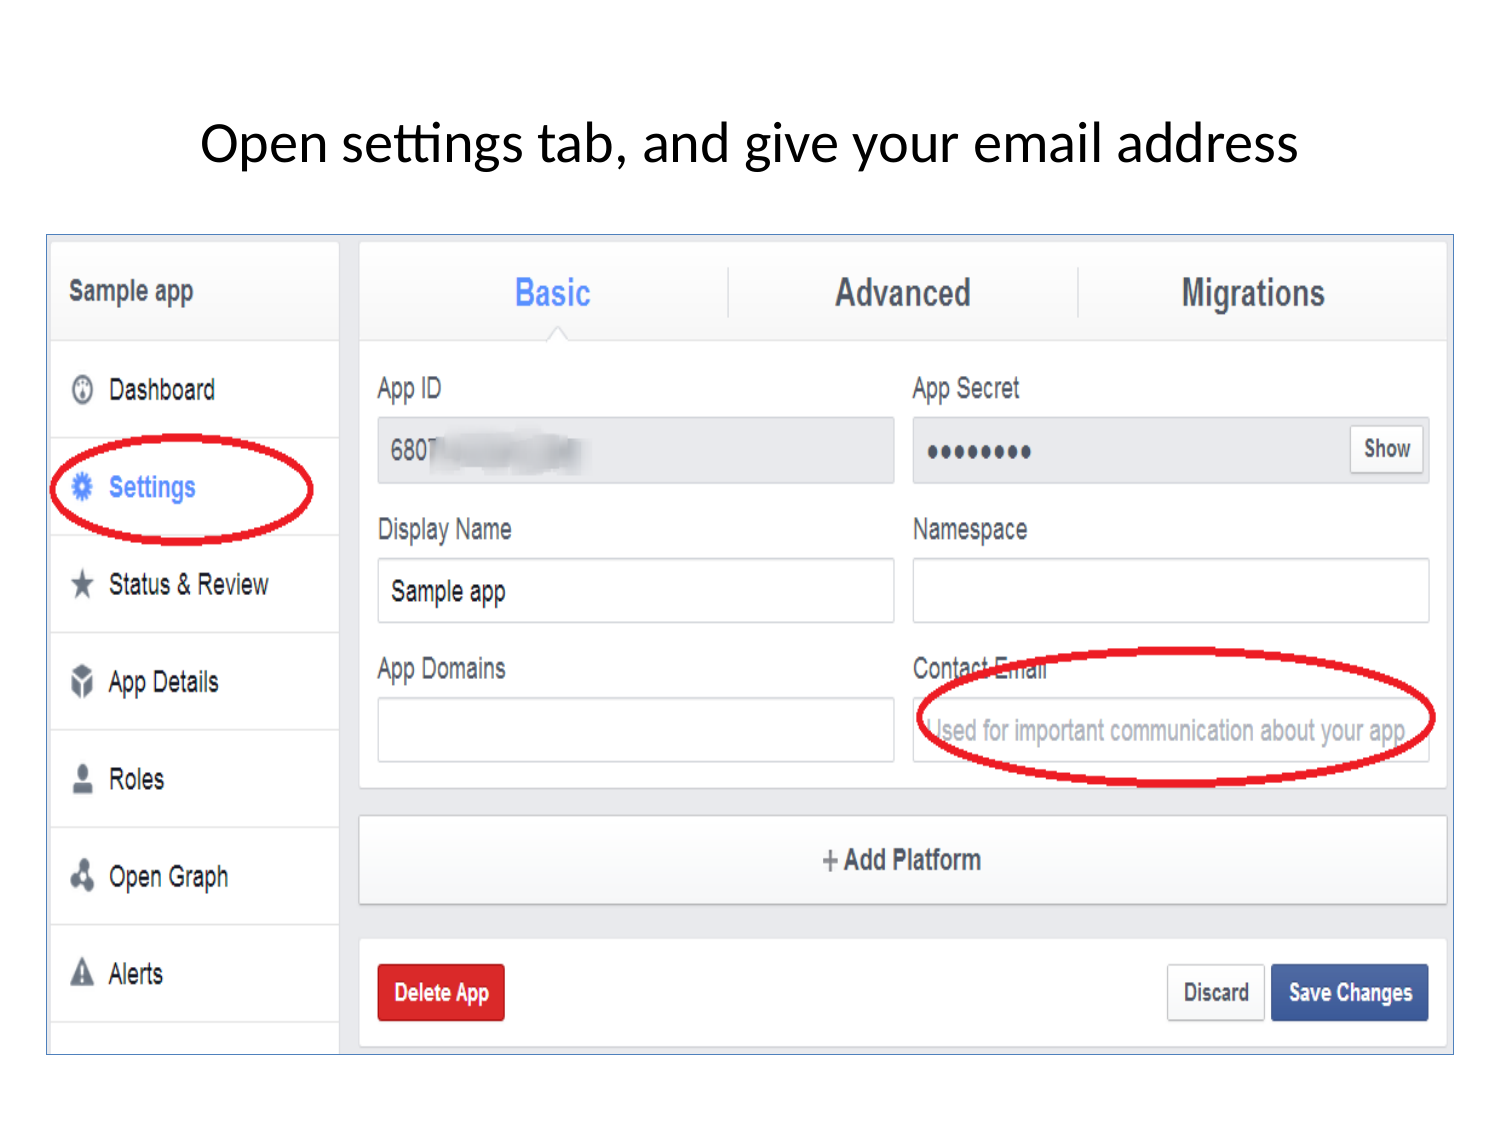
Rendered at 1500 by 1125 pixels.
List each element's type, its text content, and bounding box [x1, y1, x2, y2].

title Open settings tab, and give your email address [75, 45, 1425, 232]
picture [46, 234, 1454, 1055]
